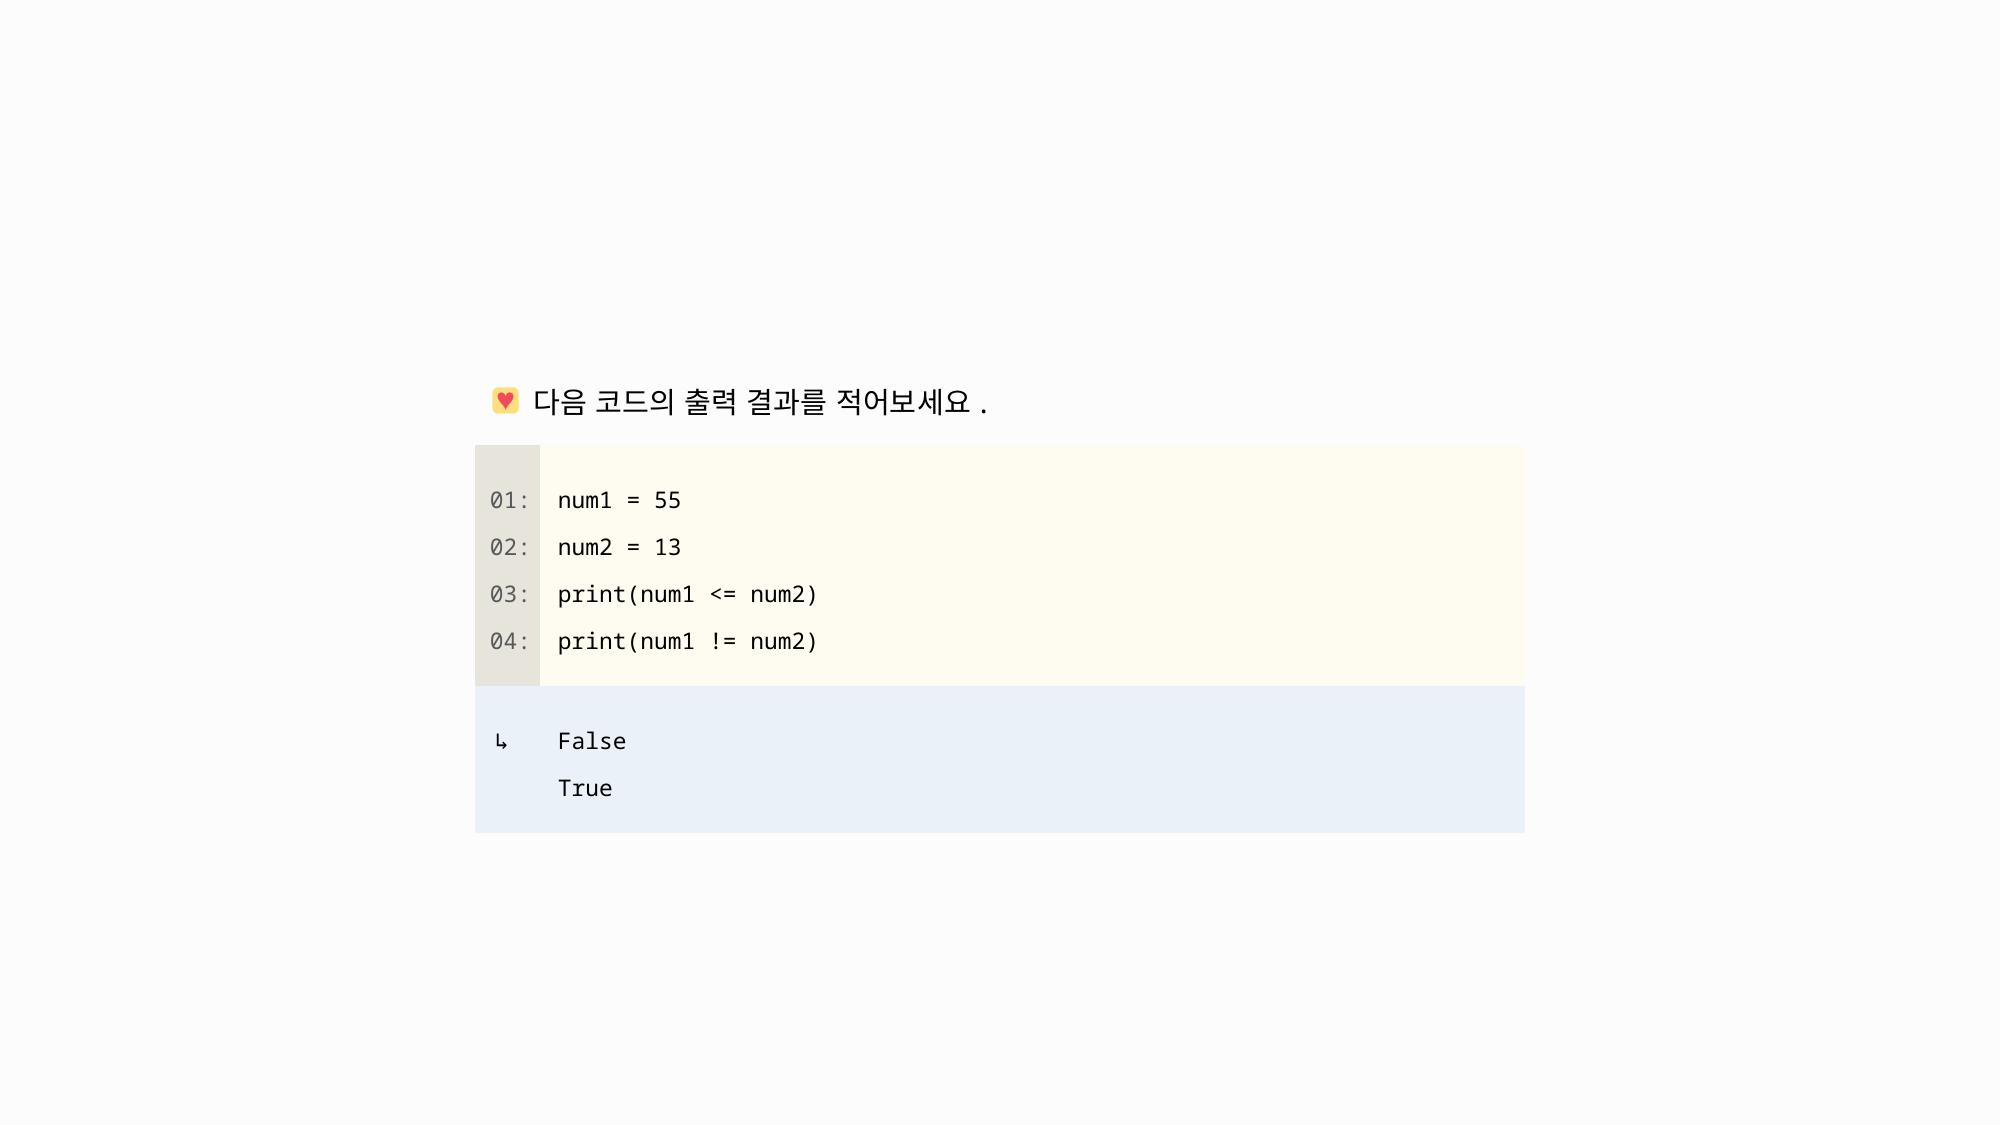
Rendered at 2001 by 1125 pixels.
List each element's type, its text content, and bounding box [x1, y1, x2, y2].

table_cell False True [540, 686, 1525, 833]
table_cell num1 = 55 num2 = 13 print(num1 <= num2) print(num1 != num2) [540, 445, 1525, 686]
table_cell 01: 02: 03: 04: [475, 445, 540, 686]
picture [492, 387, 519, 414]
table_header 다음 코드의 출력 결과를 적어보세요. [475, 352, 1525, 445]
table_cell ↳ [475, 686, 540, 833]
